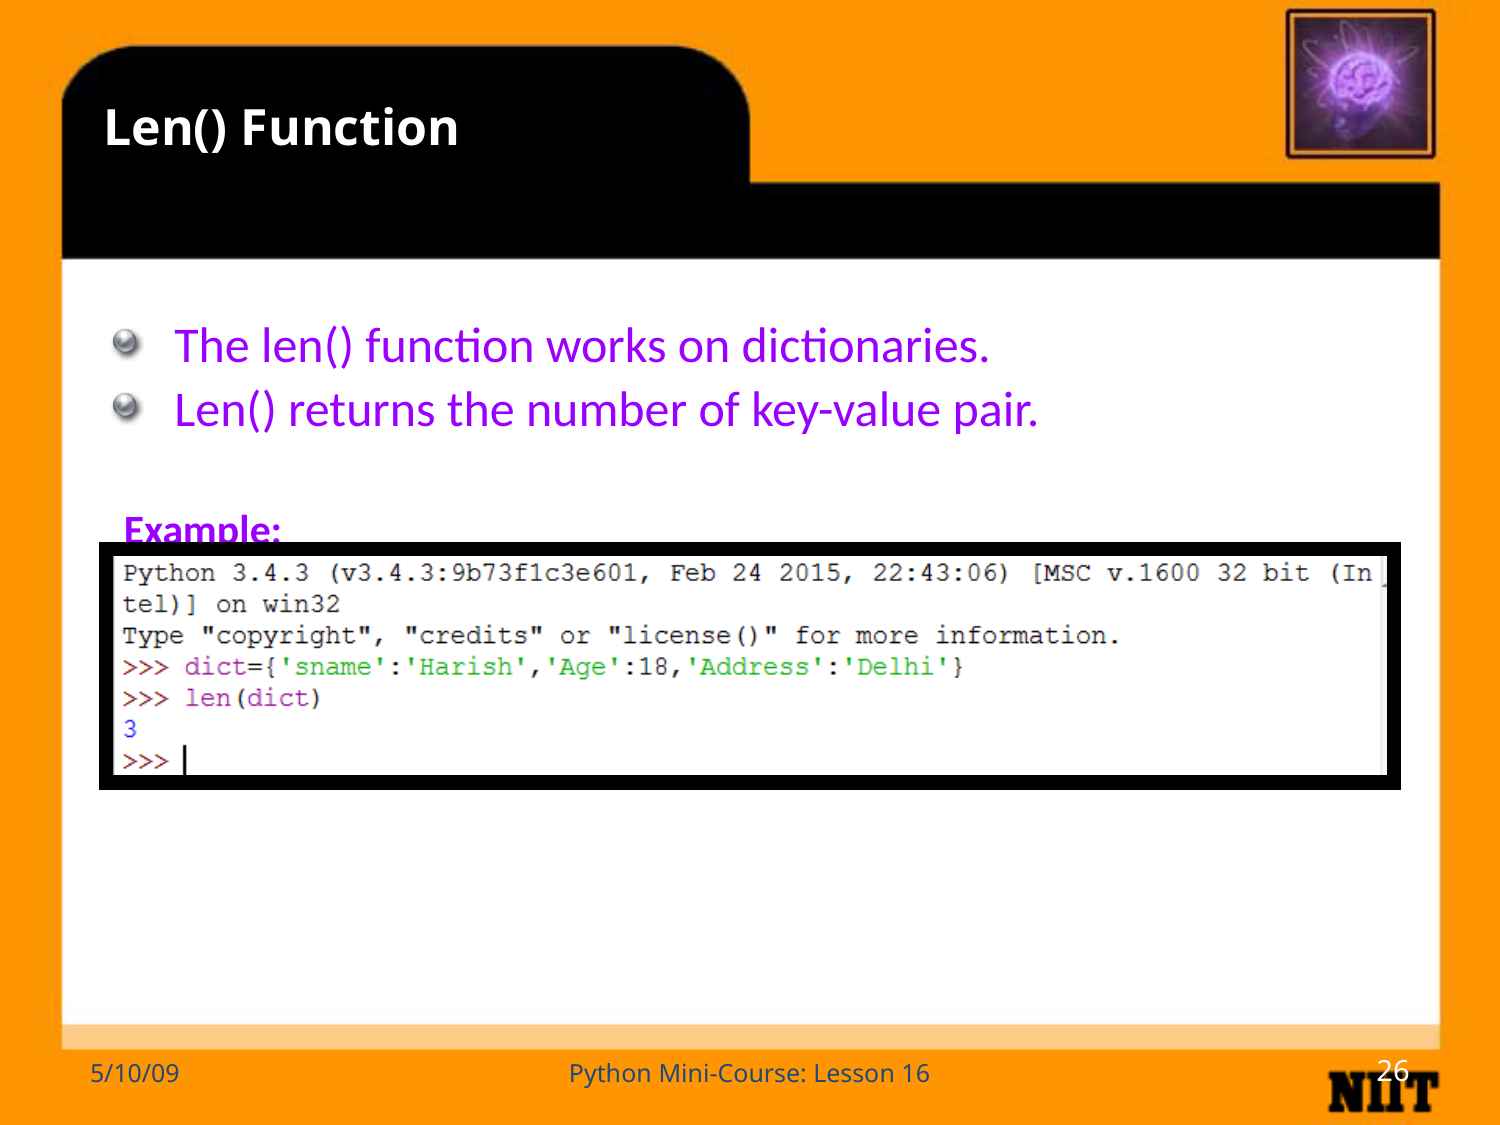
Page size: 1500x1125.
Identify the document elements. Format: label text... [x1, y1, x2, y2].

list The len() function works on dictionaries. Len() returns the number of key-value pair. Example: [75, 262, 1425, 1005]
footer Python Mini-Course: Lesson 16 [512, 1042, 988, 1103]
picture [0, 0, 1500, 1125]
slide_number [75, 1042, 425, 1103]
slide_number 26 [1074, 1042, 1425, 1103]
title Len() Function [88, 78, 492, 174]
